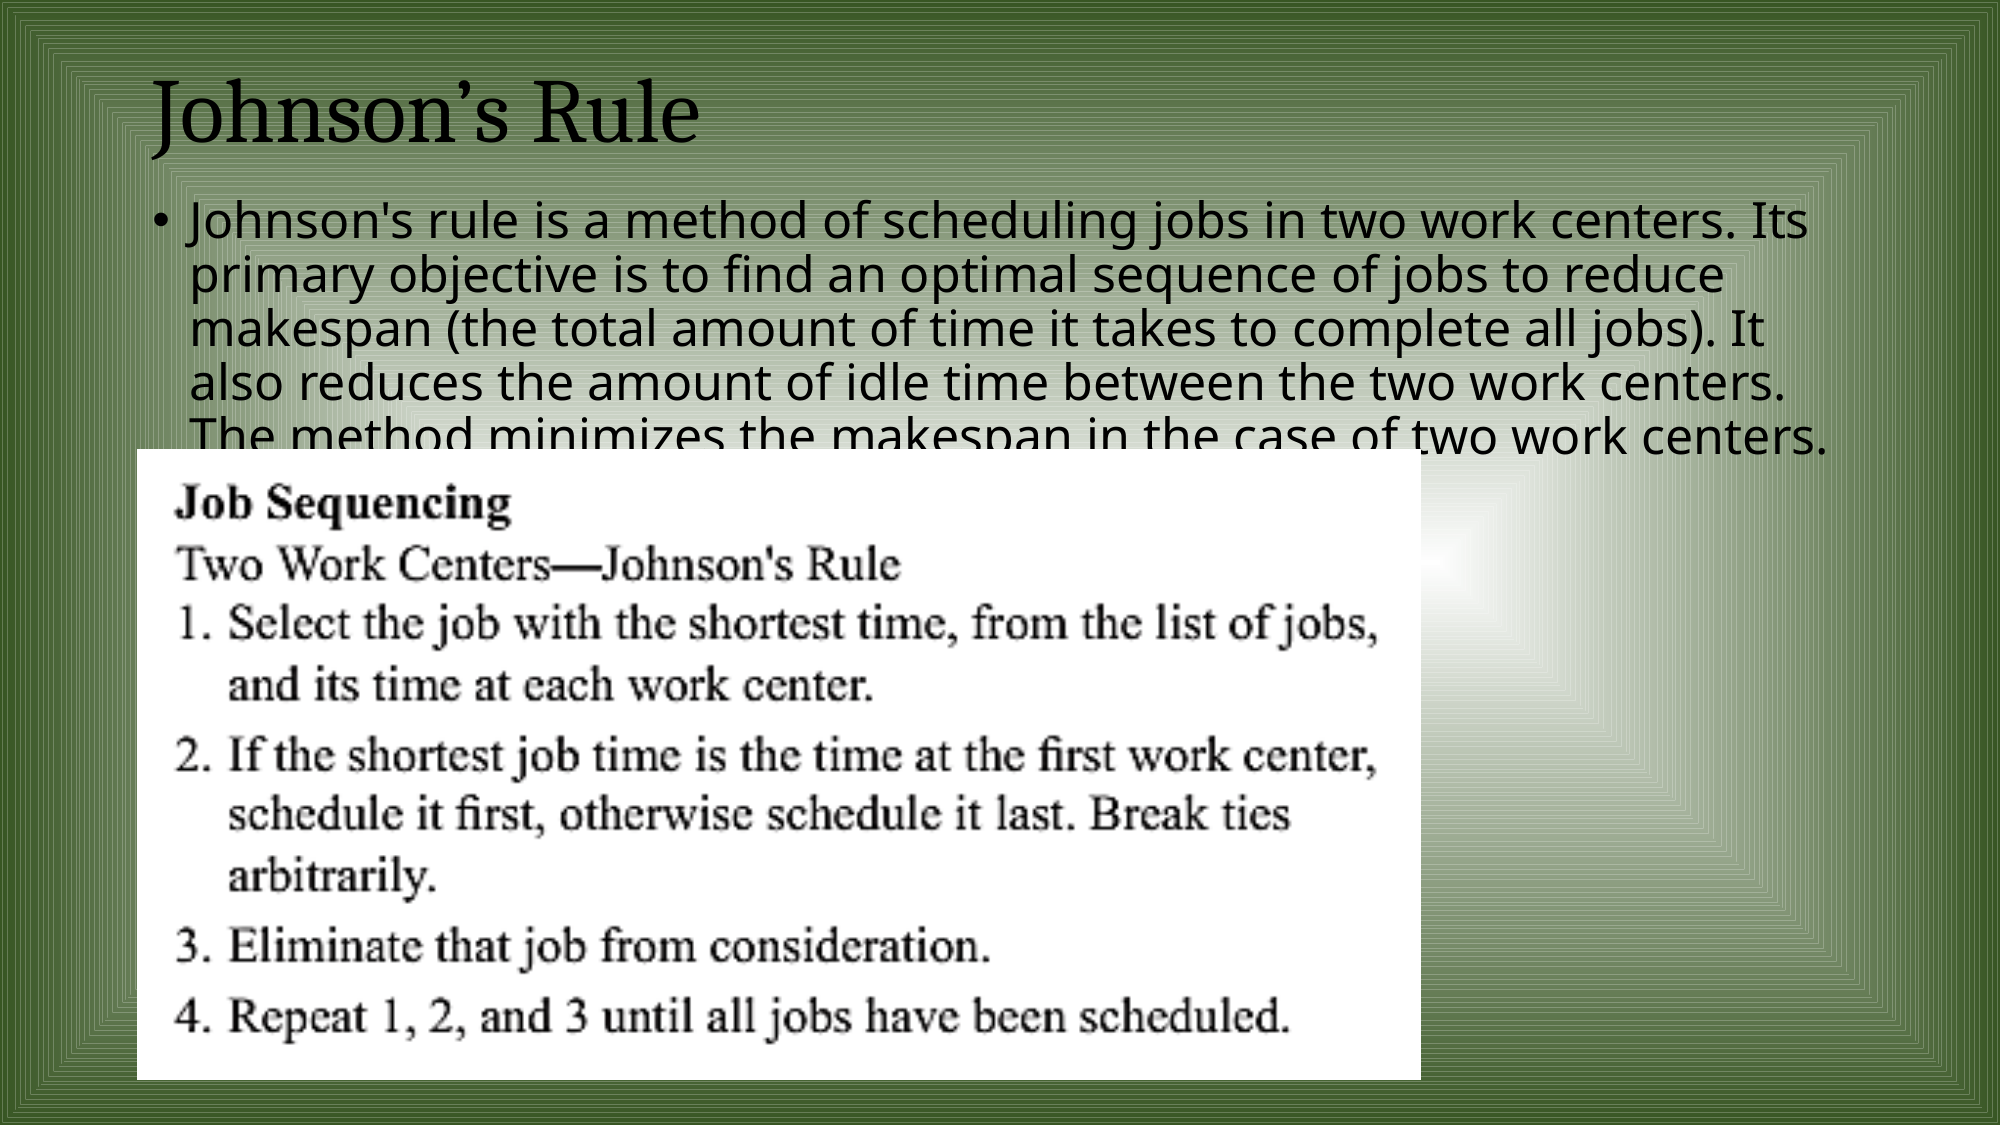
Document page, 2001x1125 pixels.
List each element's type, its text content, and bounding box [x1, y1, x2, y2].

picture [137, 449, 1421, 1080]
list Johnson's rule is a method of scheduling jobs in two work centers. Its primary objective is to find an optimal sequence of jobs to reduce makespan (the total amount of time it takes to complete all jobs). It also reduces the amount of idle time between the two work centers. The method minimizes the makespan in the case of two work centers. [137, 187, 1863, 489]
title Johnson’s Rule [137, 4, 1863, 187]
